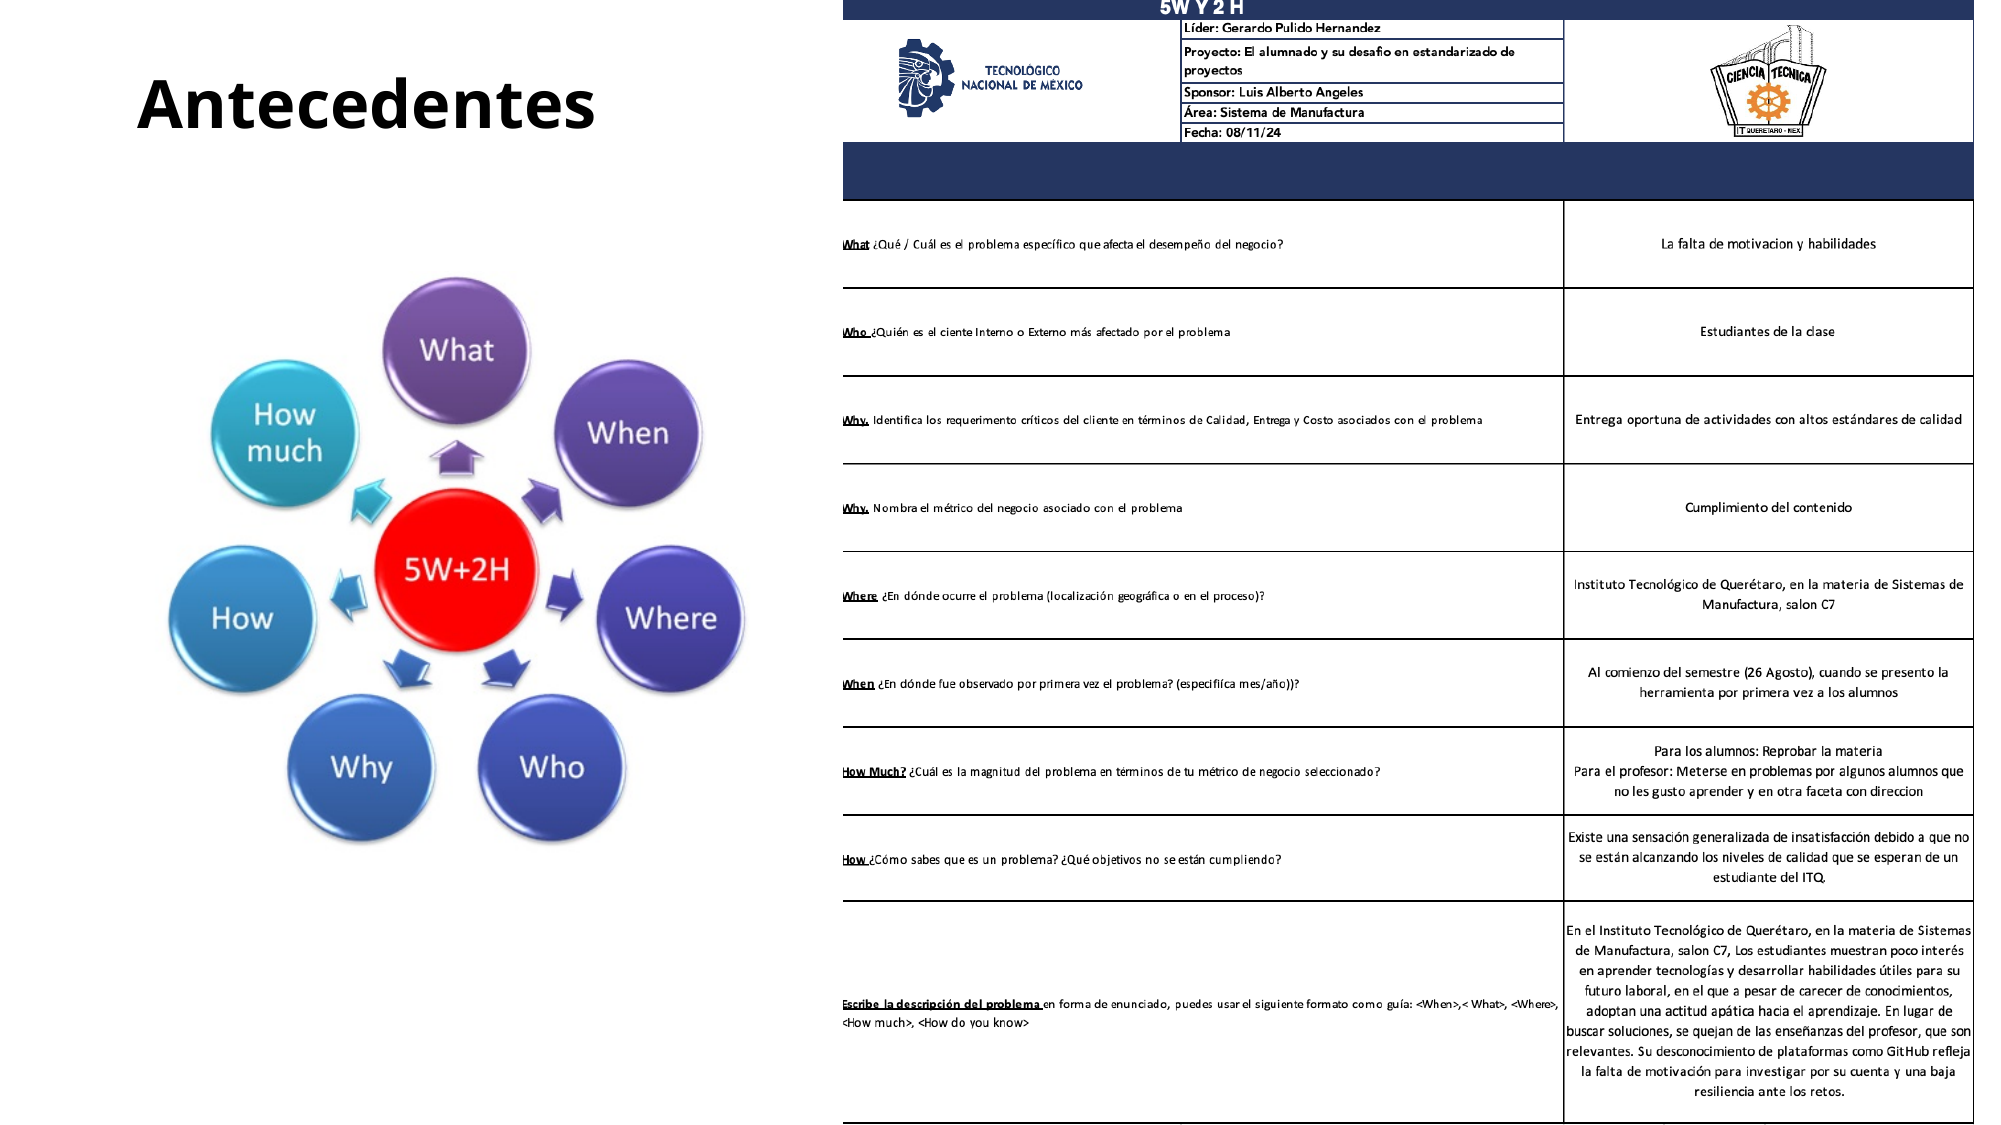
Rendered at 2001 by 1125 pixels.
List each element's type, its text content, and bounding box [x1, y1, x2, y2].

title Antecedentes [135, 5, 837, 196]
picture [842, 0, 1974, 1125]
picture [135, 270, 778, 855]
